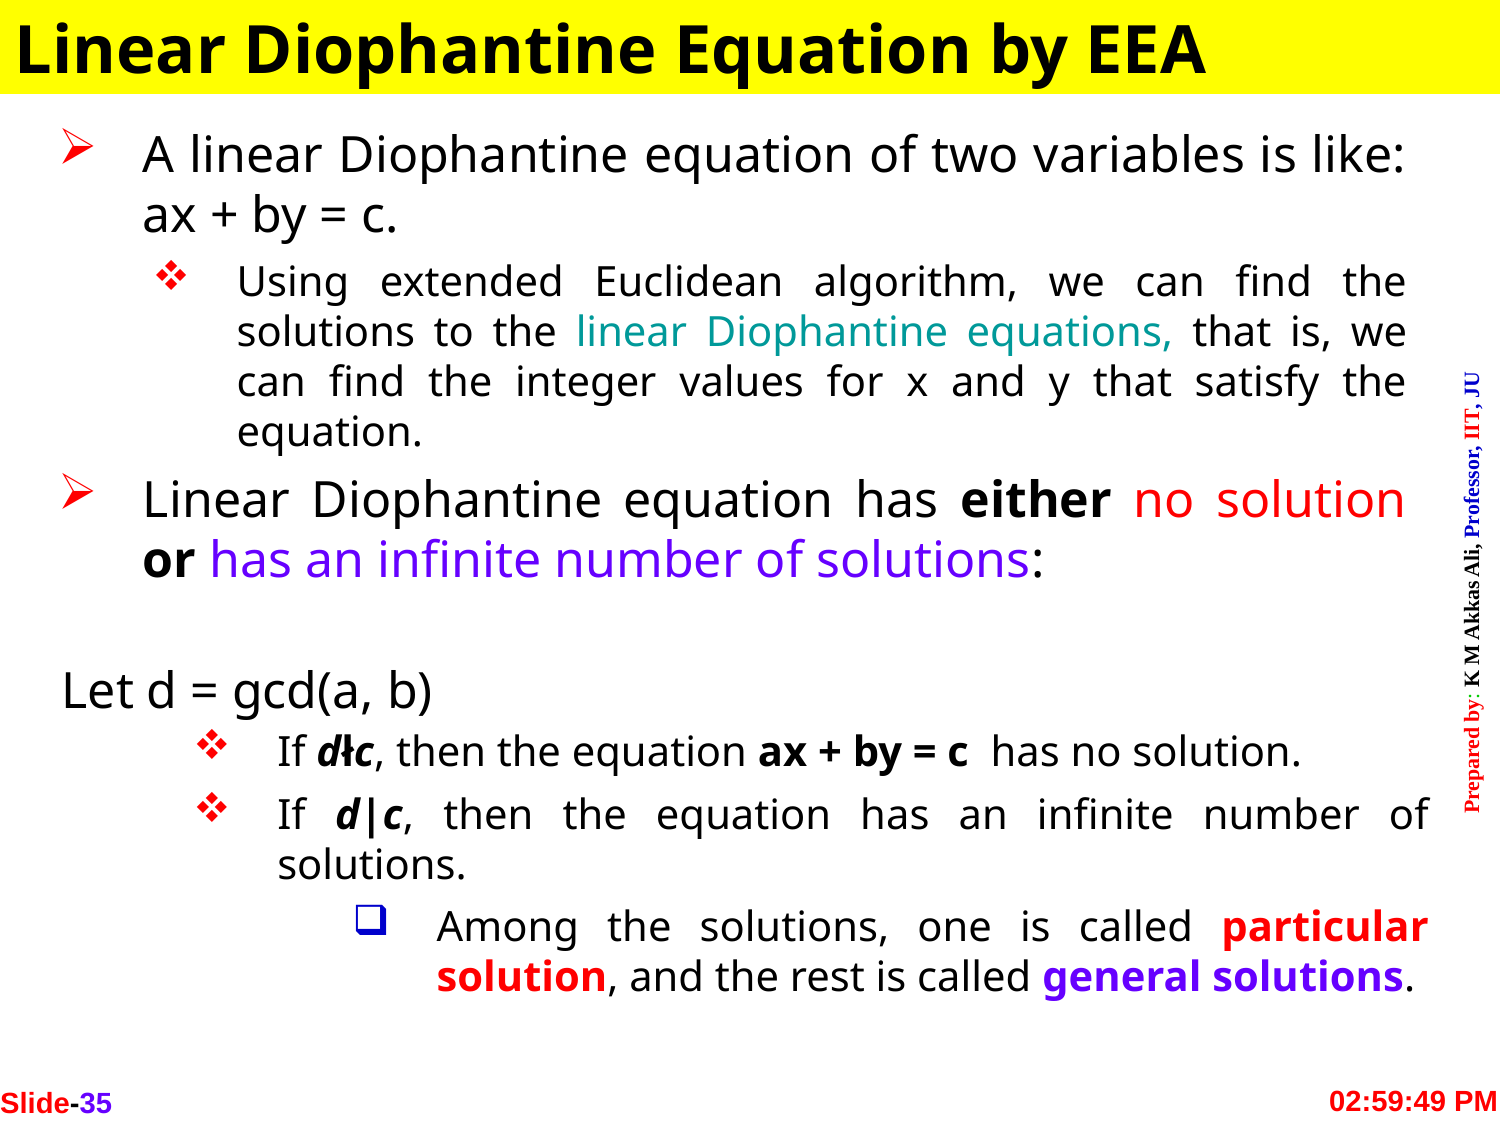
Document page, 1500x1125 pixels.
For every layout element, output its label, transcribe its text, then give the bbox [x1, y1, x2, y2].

slide_number Slide-41 [0, 1076, 336, 1125]
text_box Linear Diophantine Equation by EEA [0, 0, 1500, 94]
text_box A linear Diophantine equation of two variables is like: ax + by = c. Using extended Euclidean algorithm, we can find the solutions to the linear Diophantine equations, that is, we can find the integer values for x and y that satisfy the equation. Linear Diophantine equation has either no solution or has an infinite number of solutions: [6, 115, 1422, 668]
text_box Let d = gcd(a, b) If dłc, then the equation ax + by = c has no solution. If d|c, then the equation has an infinite number of solutions. Among the solutions, one is called particular solution, and the rest is called general solutions. [46, 651, 1444, 1008]
